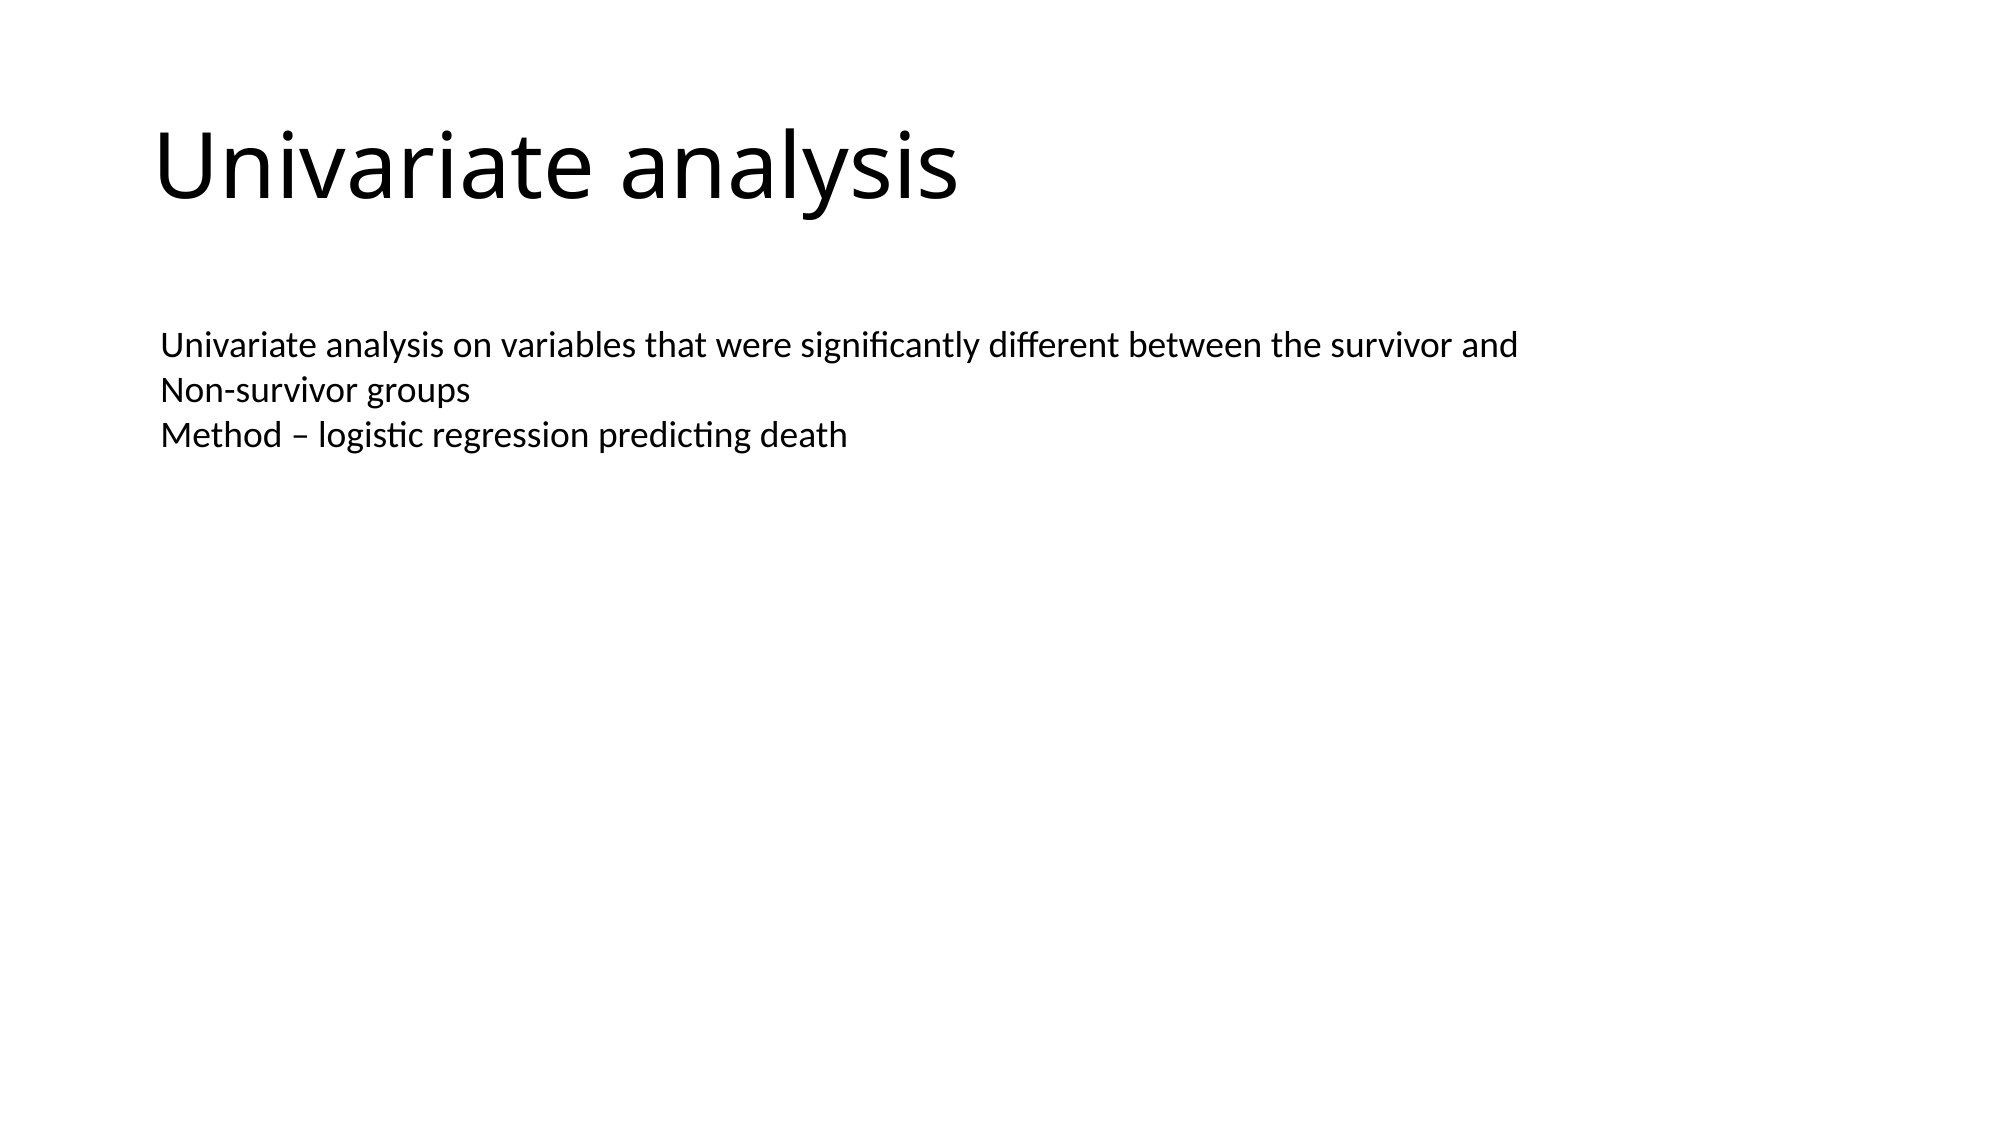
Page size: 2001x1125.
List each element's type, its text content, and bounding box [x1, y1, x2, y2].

title Univariate analysis [137, 59, 1863, 278]
text_box Univariate analysis on variables that were significantly different between the survivor and Non-survivor groups Method – logistic regression predicting death [145, 312, 1536, 463]
